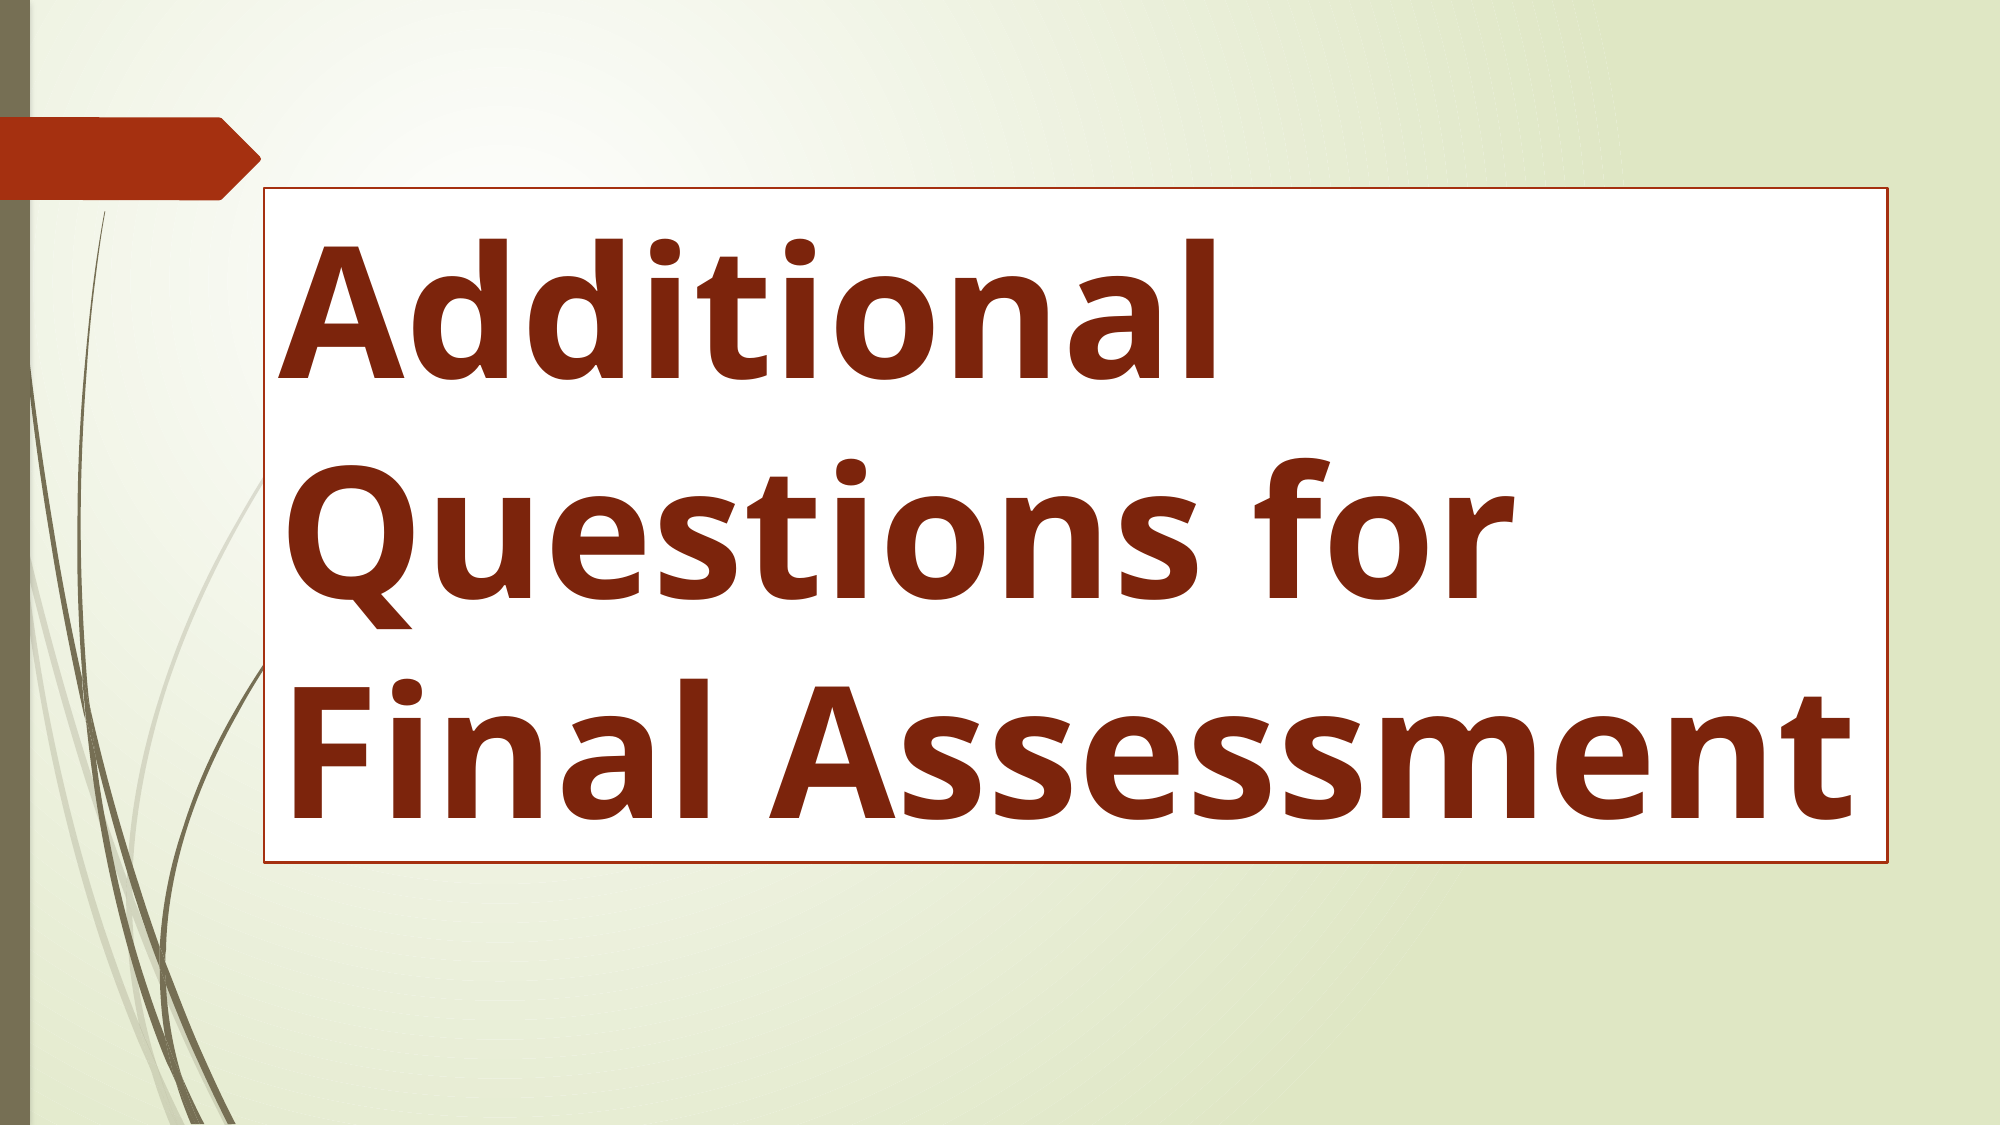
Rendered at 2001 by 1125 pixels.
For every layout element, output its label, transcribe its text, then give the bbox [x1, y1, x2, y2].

text_box Additional Questions for Final Assessment [263, 187, 1889, 864]
